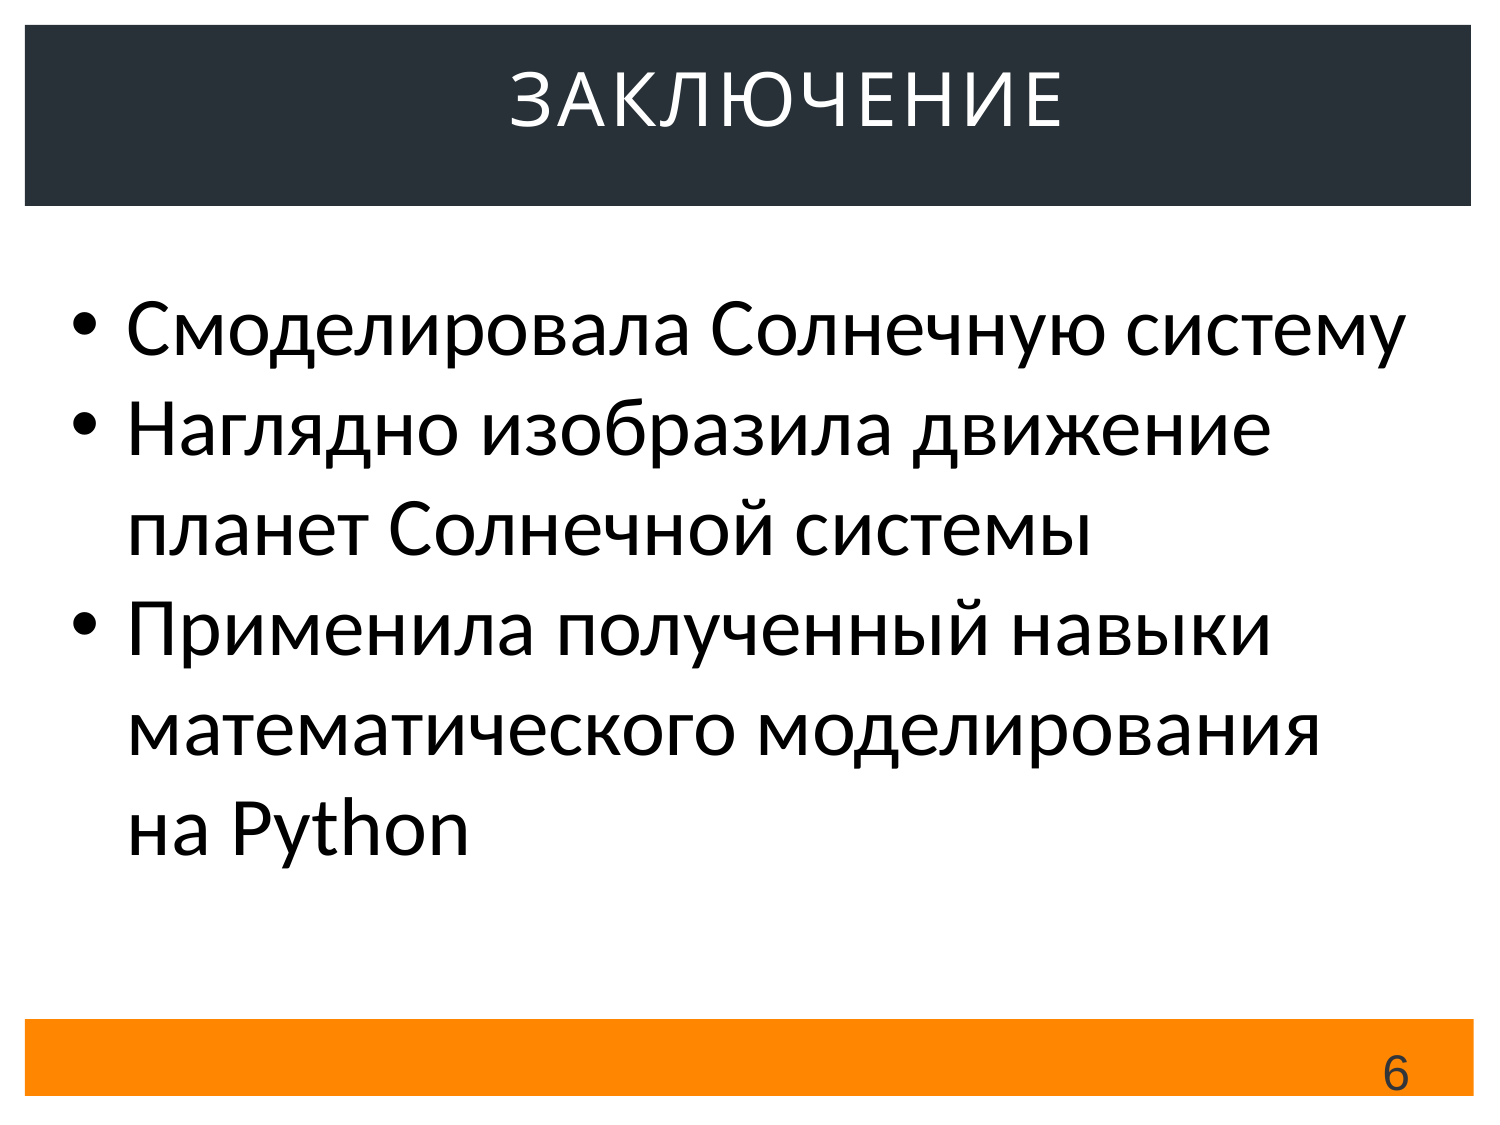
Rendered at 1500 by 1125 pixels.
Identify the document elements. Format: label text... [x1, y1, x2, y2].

title Заключение [75, 3, 1425, 191]
slide_number 6 [1363, 1033, 1427, 1107]
picture [0, 206, 1500, 1020]
